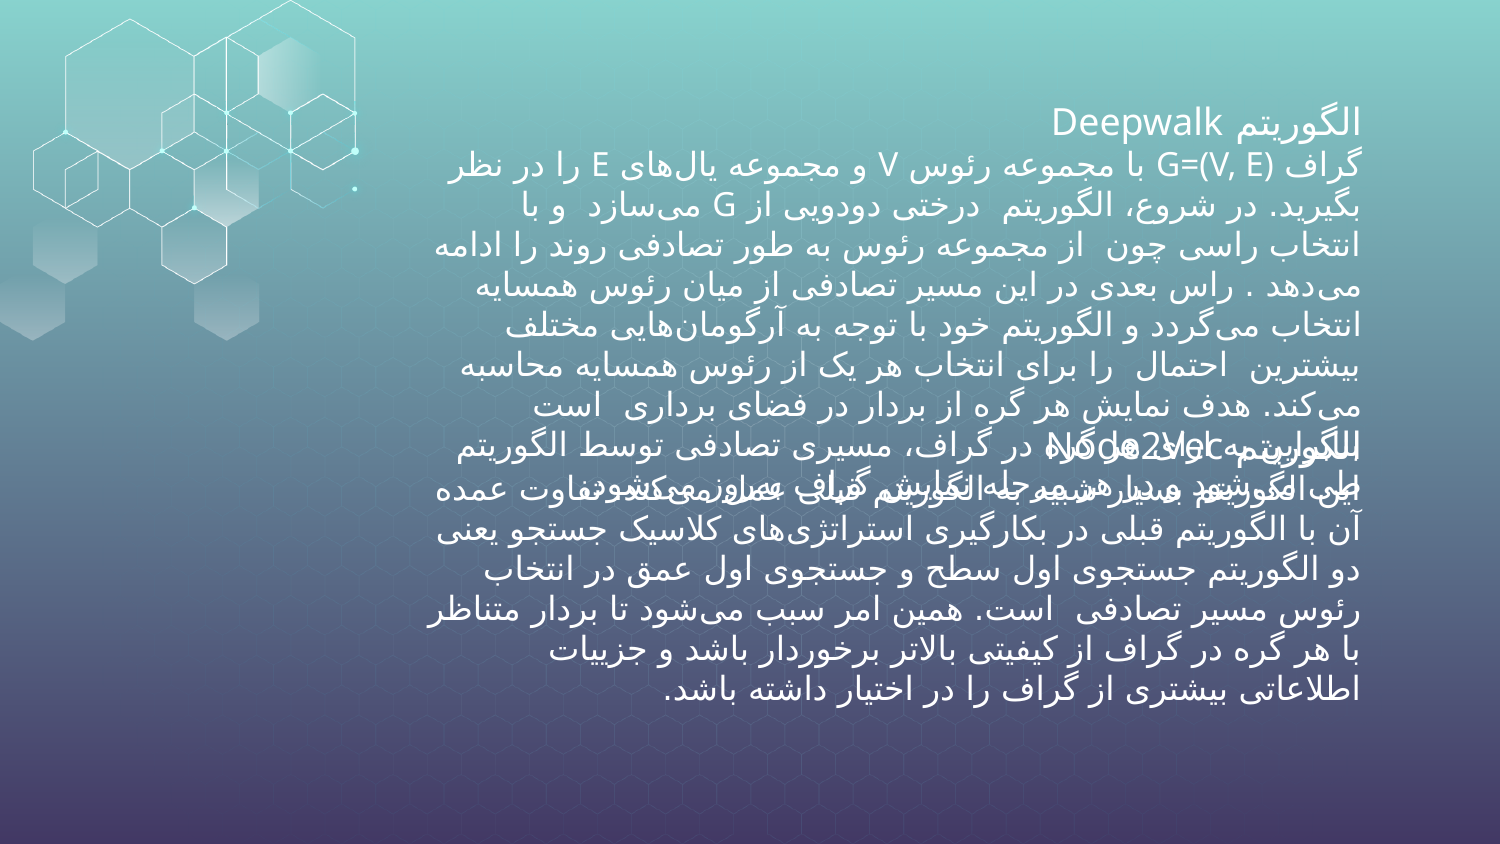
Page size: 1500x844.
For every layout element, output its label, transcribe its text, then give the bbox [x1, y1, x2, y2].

title الگوریتم Node2Vec این الگوریتم بسیار شبیه به الگوریتم قبلی عمل می‌کند. تفاوت عمده آن با الگوریتم قبلی در بکارگیری استراتژی‌های کلاسیک جستجو یعنی دو الگوریتم جستجوی اول سطح و جستجوی اول عمق در انتخاب رئوس مسیر تصادفی است. همین امر سبب می‌شود تا بردار متناظر با هر گره در گراف از کیفیتی بالاتر برخوردار باشد و جزییات اطلاعاتی بیشتری از گراف را در اختیار داشته باشد. [409, 422, 1378, 723]
picture [0, 0, 1398, 844]
